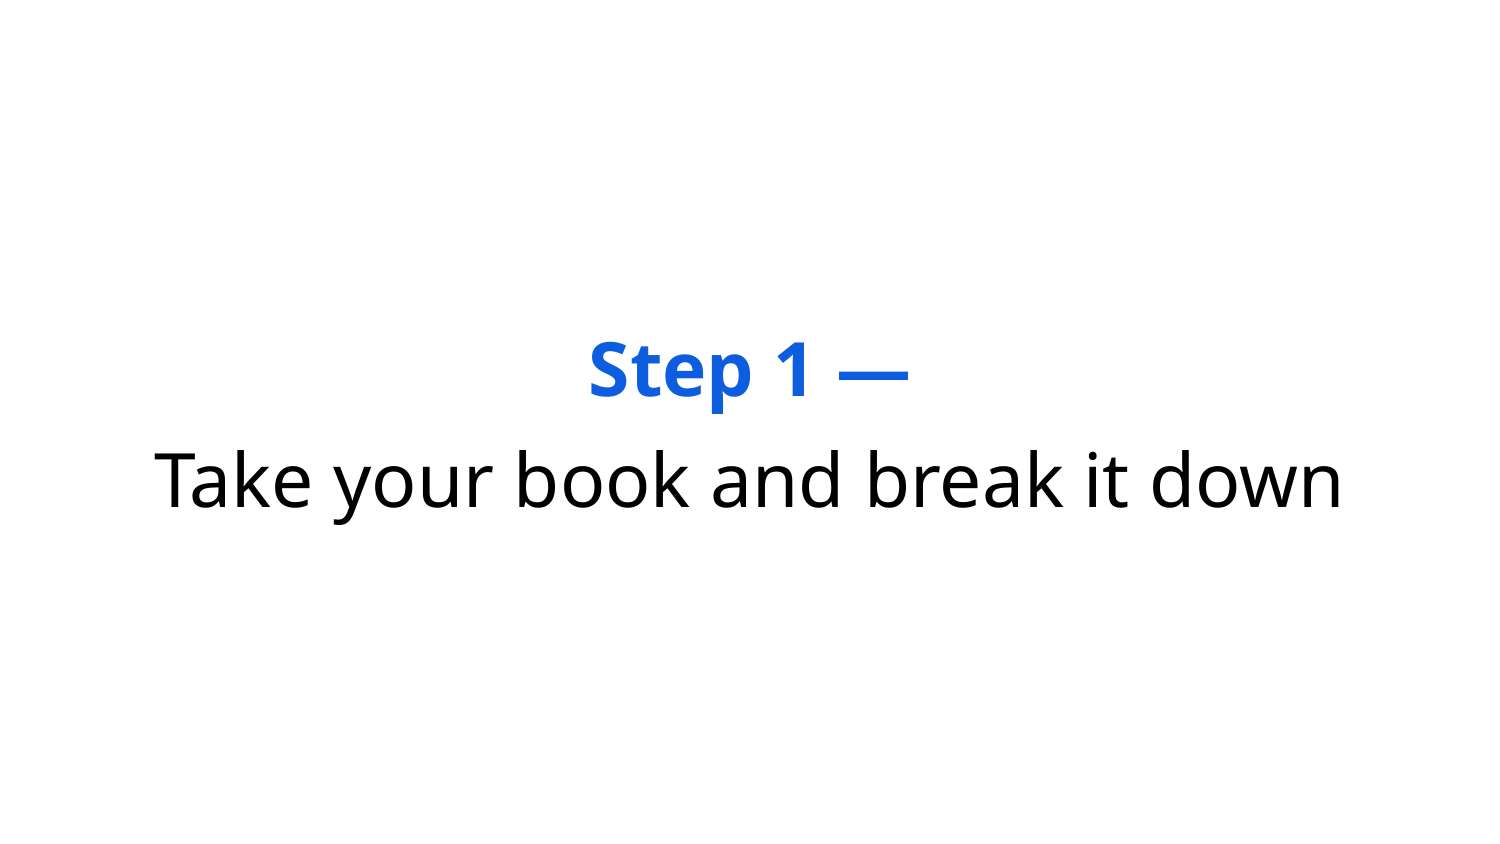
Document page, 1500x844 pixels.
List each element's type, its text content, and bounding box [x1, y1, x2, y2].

title Step 1 — Take your book and break it down [122, 169, 1378, 675]
